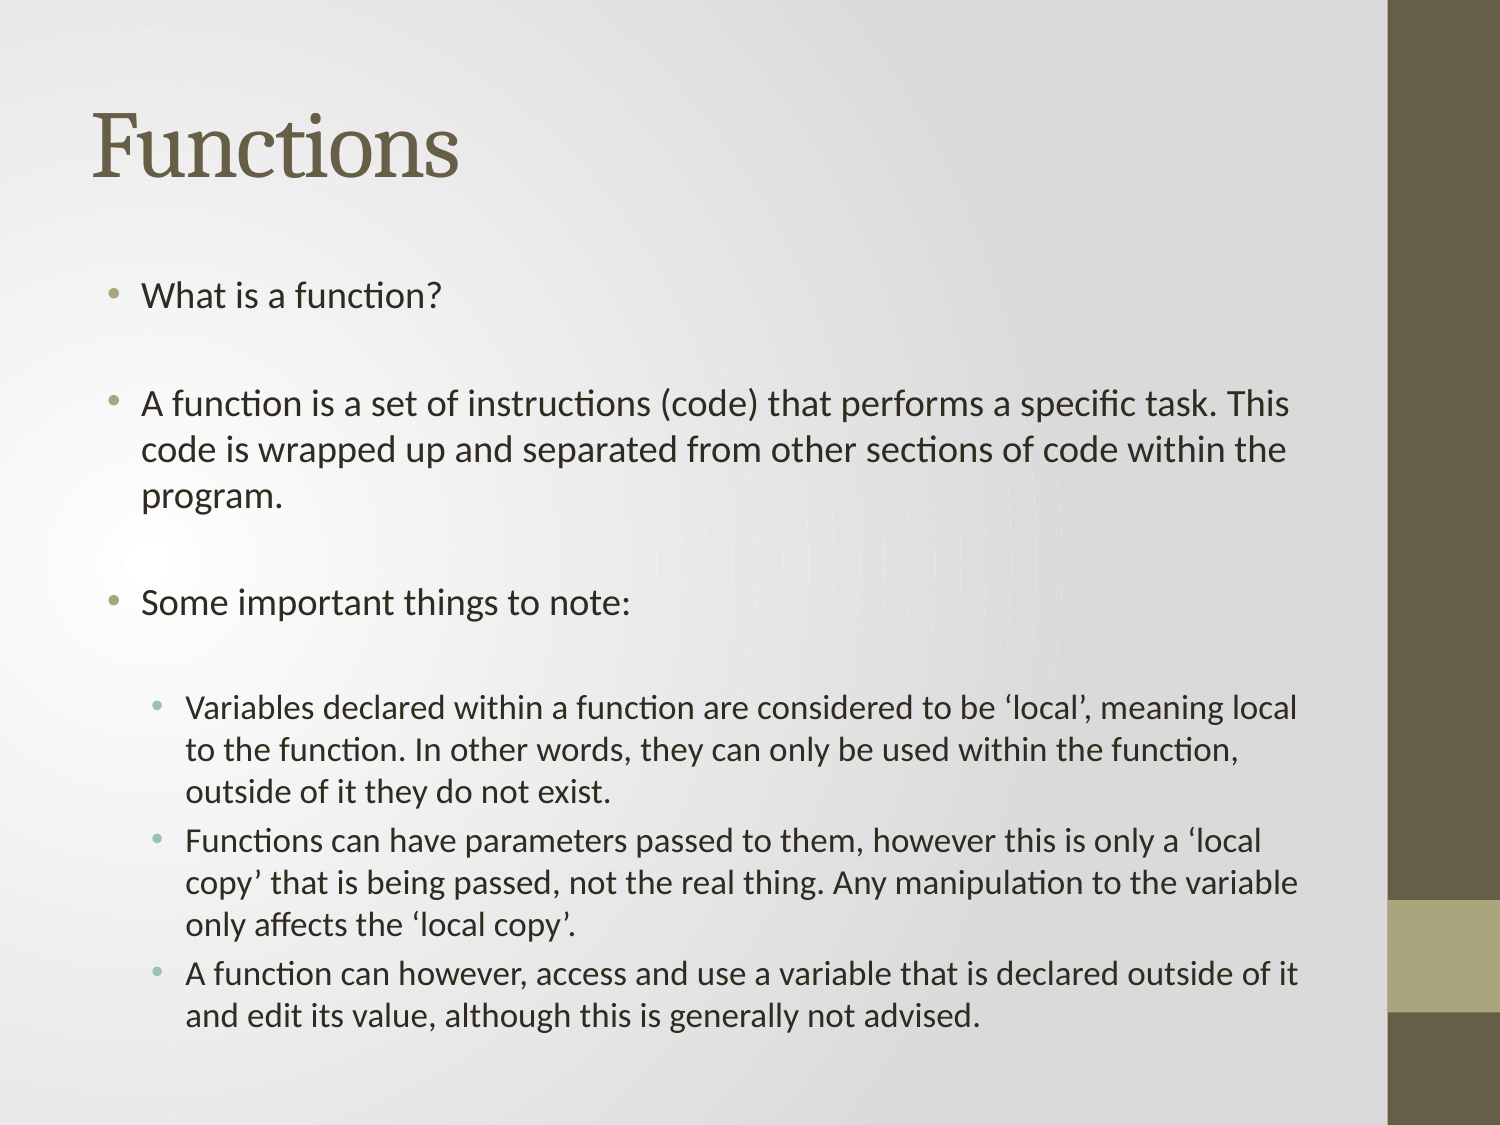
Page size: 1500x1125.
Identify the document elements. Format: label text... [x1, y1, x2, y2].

list What is a function? A function is a set of instructions (code) that performs a specific task. This code is wrapped up and separated from other sections of code within the program. Some important things to note: Variables declared within a function are considered to be ‘local’, meaning local to the function. In other words, they can only be used within the function, outside of it they do not exist. Functions can have parameters passed to them, however this is only a ‘local copy’ that is being passed, not the real thing. Any manipulation to the variable only affects the ‘local copy’. A function can however, access and use a variable that is declared outside of it and edit its value, although this is generally not advised. [75, 262, 1325, 1050]
title Functions [75, 45, 1325, 233]
